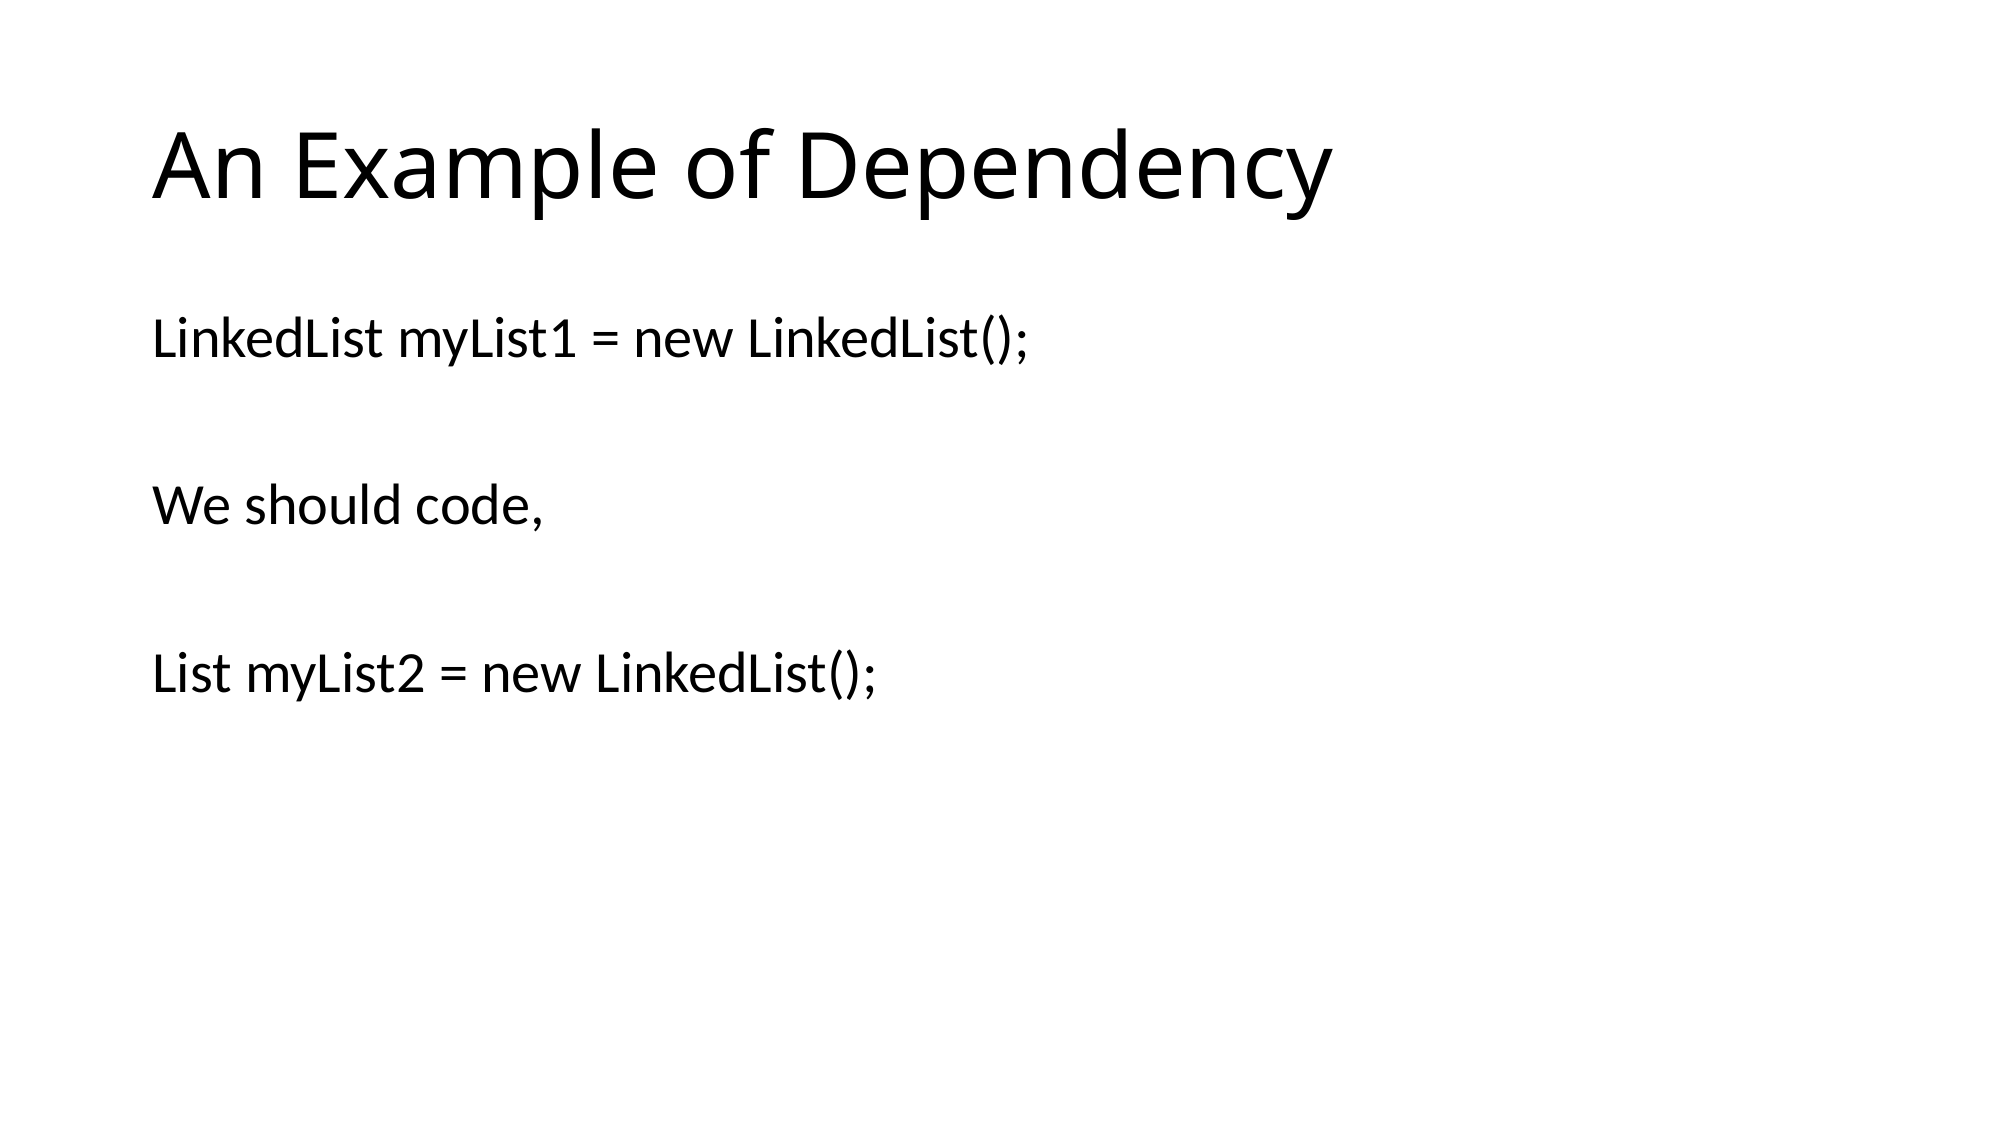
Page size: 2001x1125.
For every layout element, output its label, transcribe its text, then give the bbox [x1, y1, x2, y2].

title An Example of Dependency [137, 59, 1863, 278]
list LinkedList myList1 = new LinkedList(); We should code, List myList2 = new LinkedList(); [137, 299, 1863, 1014]
